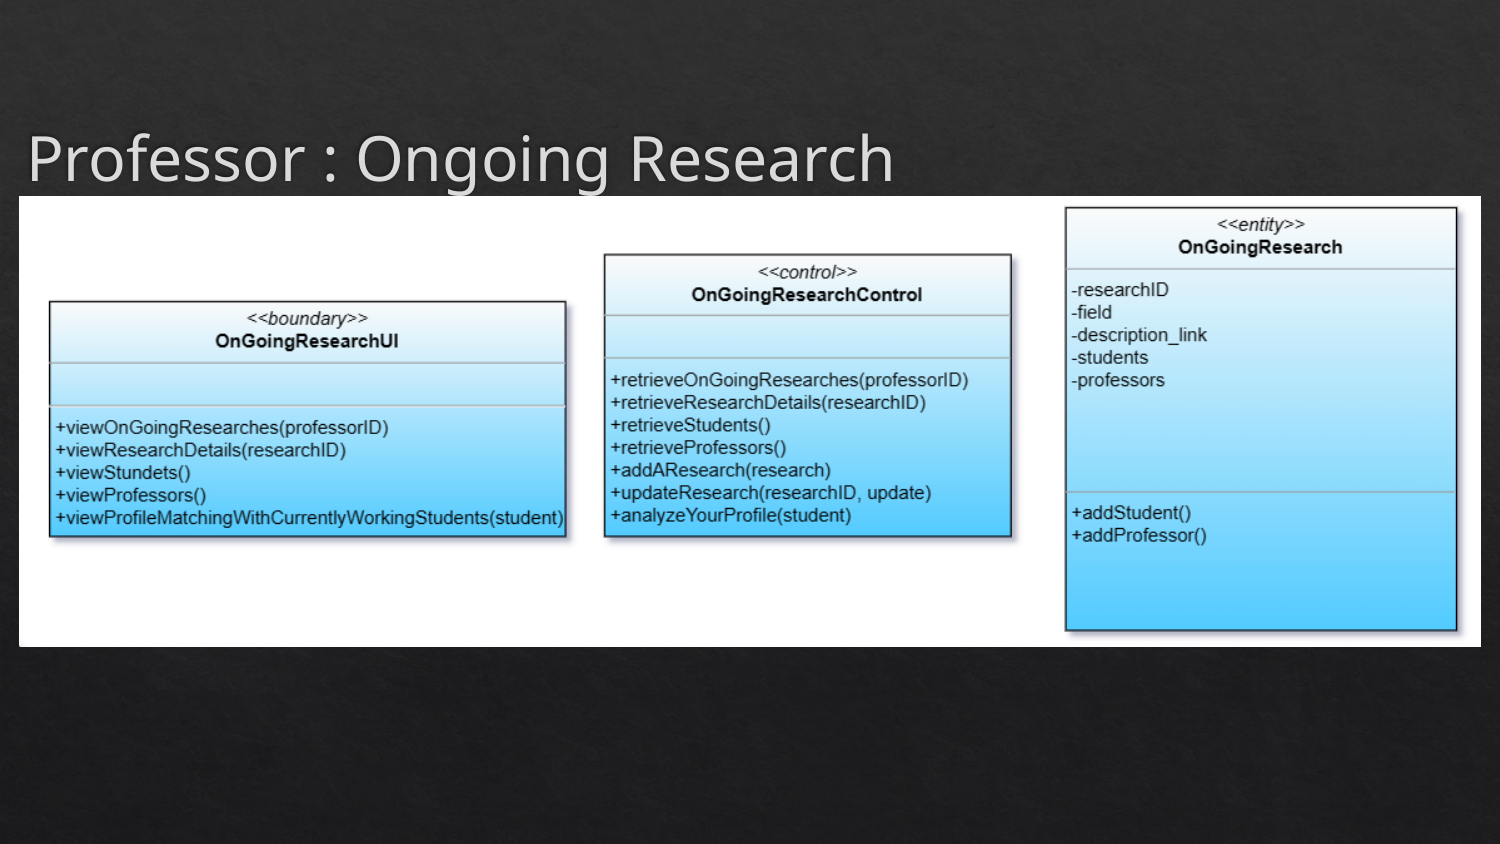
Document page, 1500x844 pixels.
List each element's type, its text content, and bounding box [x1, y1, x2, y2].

title Professor : Ongoing Research [11, 72, 1409, 204]
picture [18, 196, 1481, 648]
